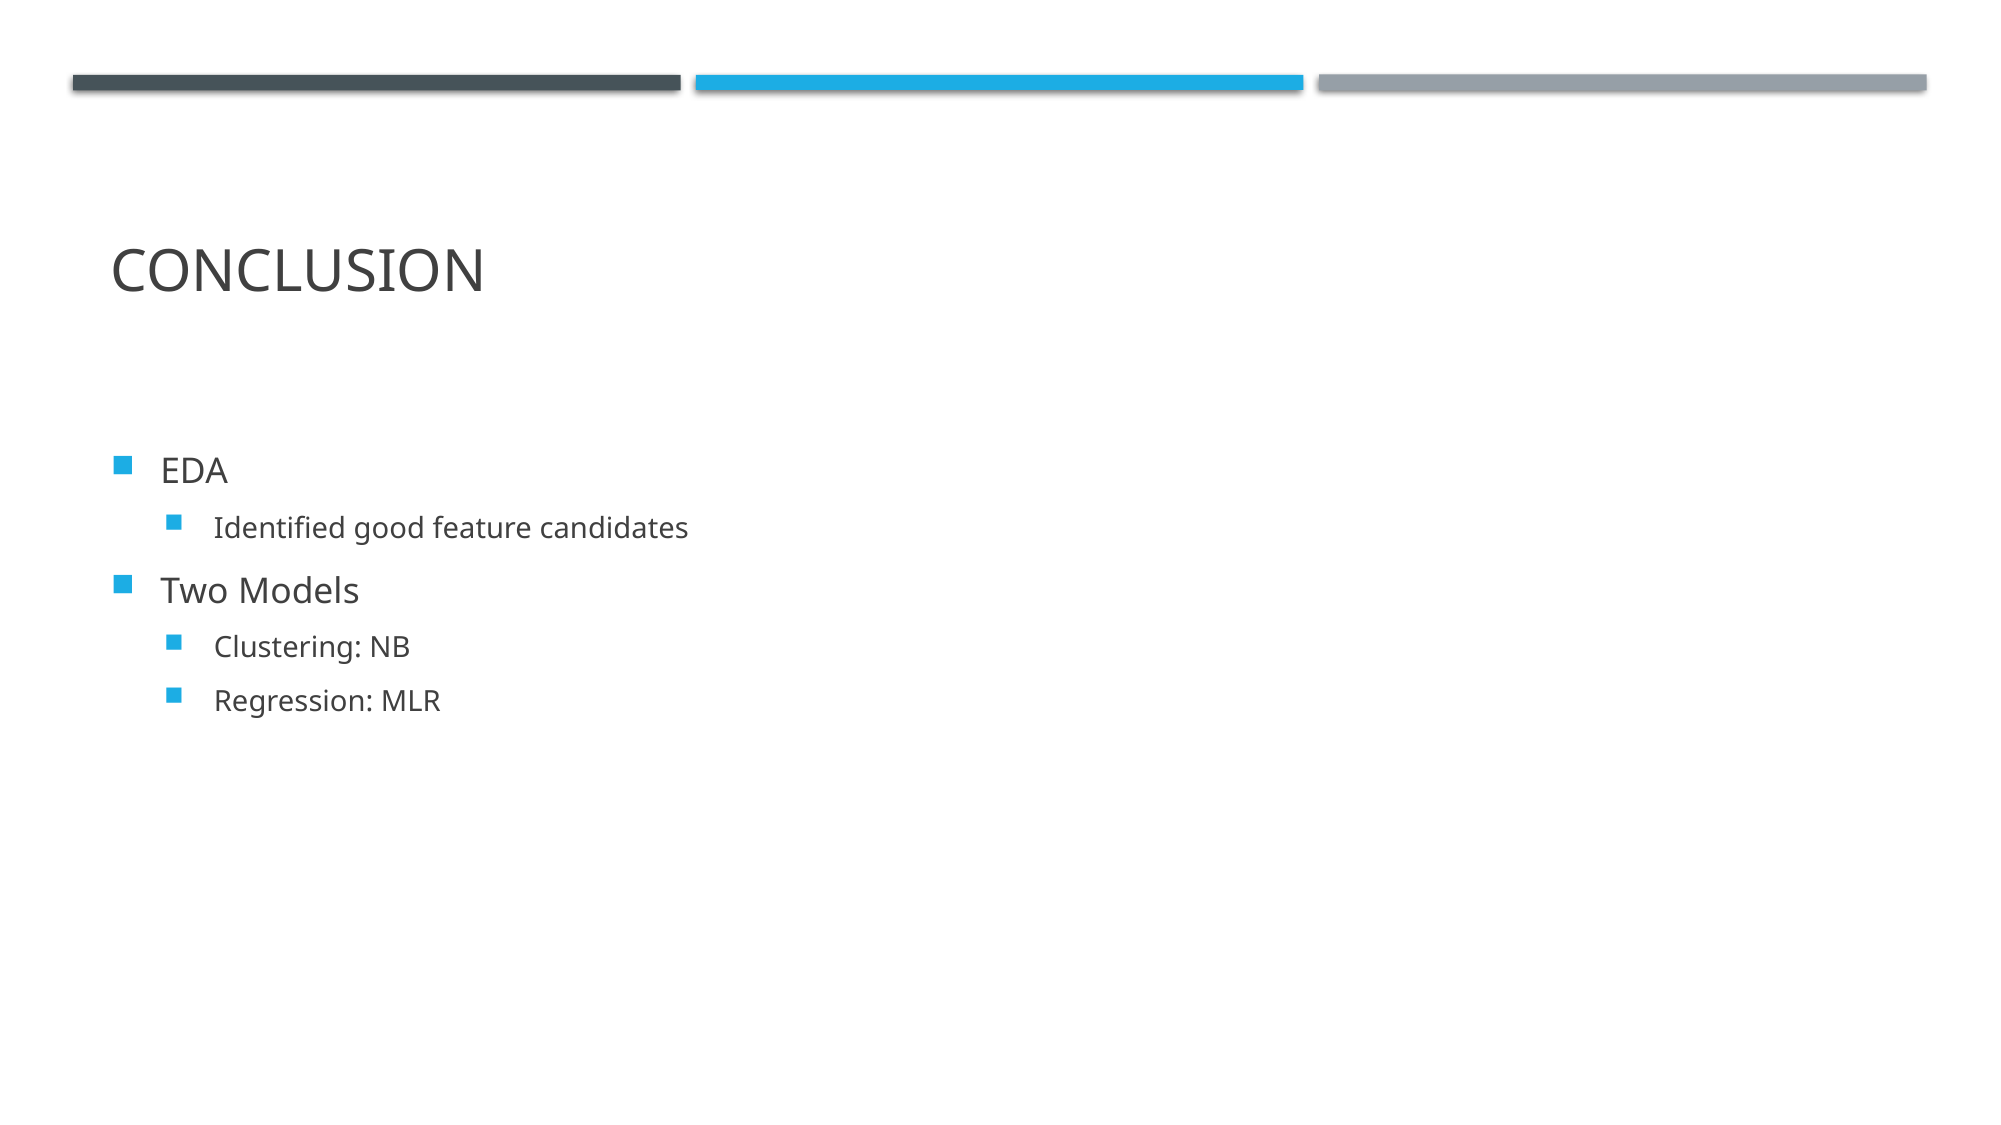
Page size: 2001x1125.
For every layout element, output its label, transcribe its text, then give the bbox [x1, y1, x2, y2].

list EDA Identified good feature candidates Two Models Clustering: NB Regression: MLR [95, 383, 1905, 981]
title Conclusion [95, 115, 1905, 311]
